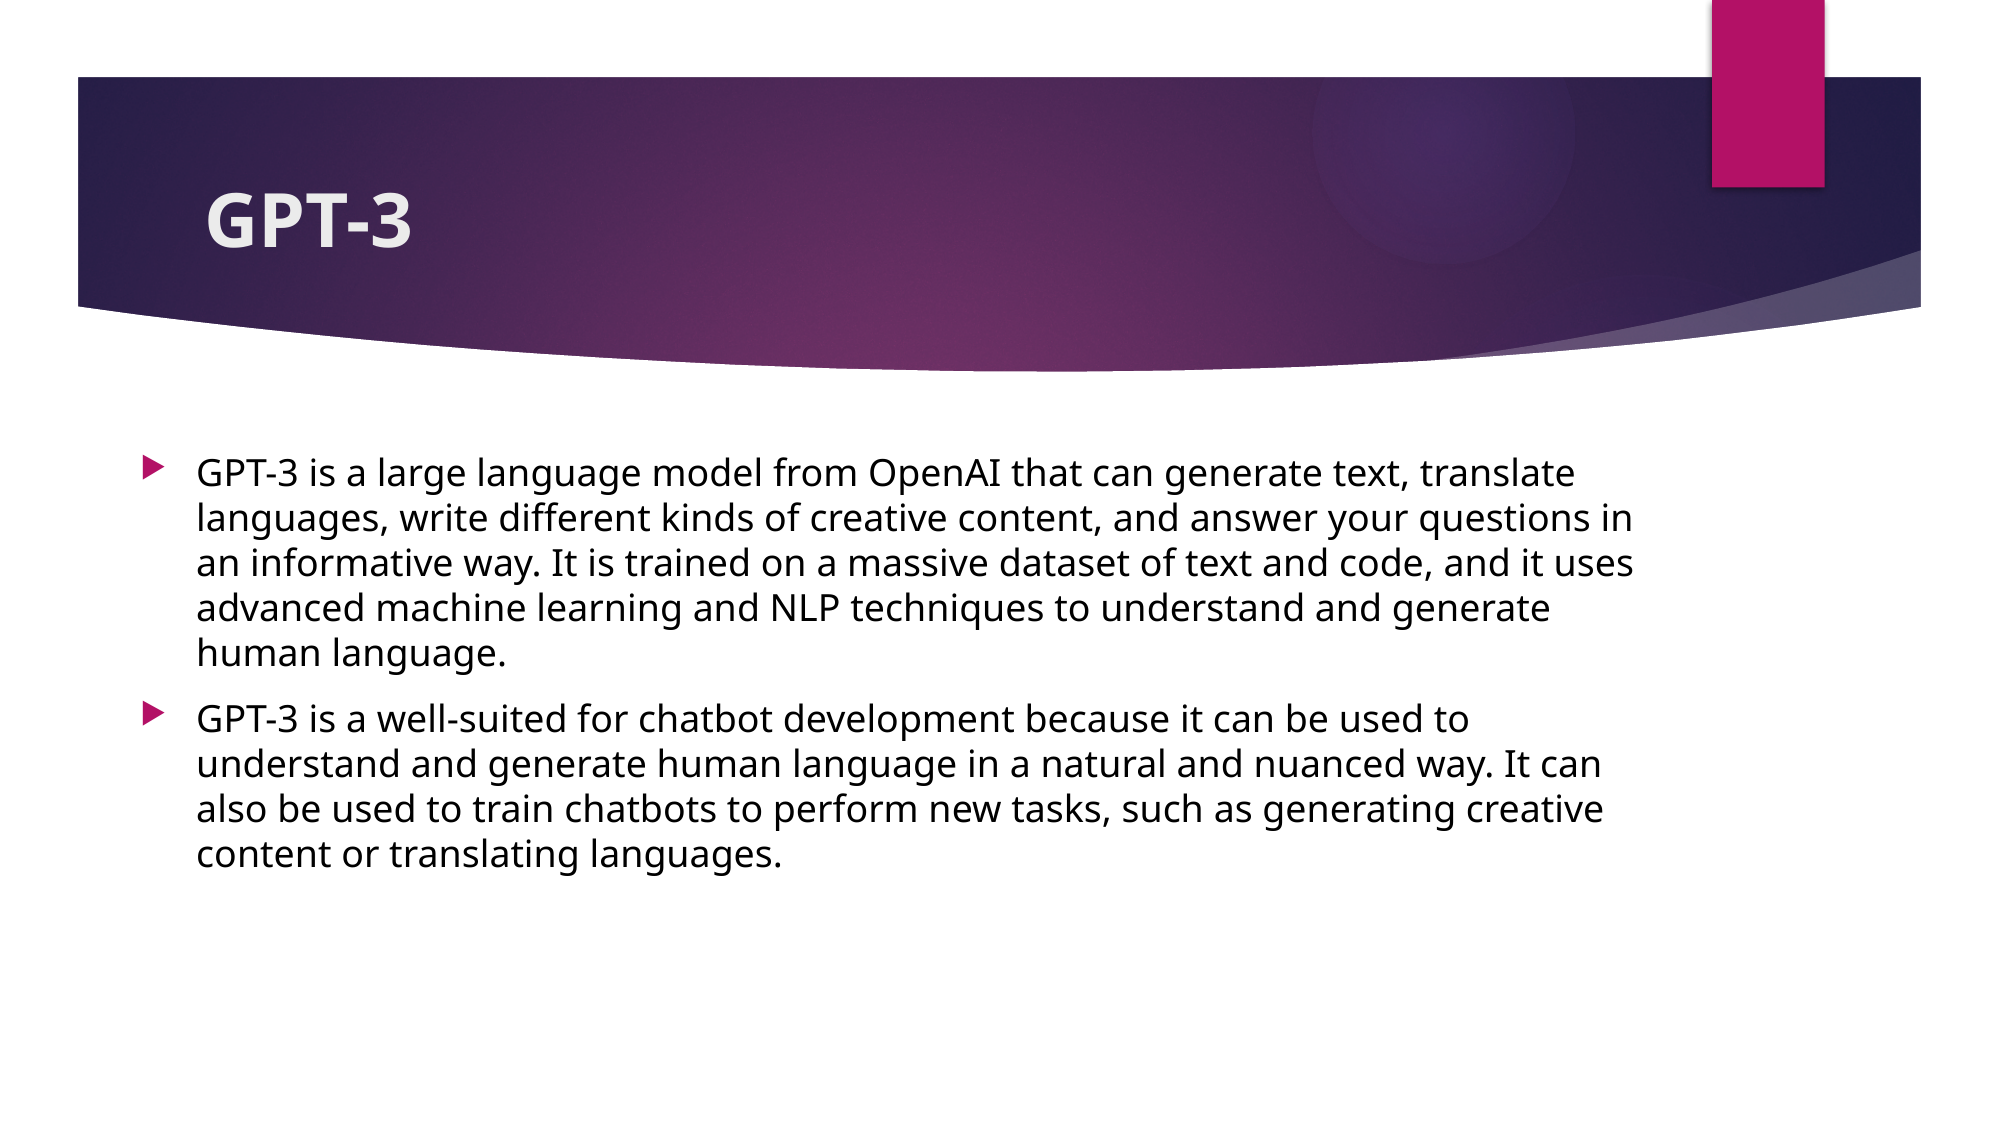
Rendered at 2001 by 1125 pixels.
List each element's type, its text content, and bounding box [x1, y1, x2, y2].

title GPT-3 [189, 159, 1627, 276]
list GPT-3 is a large language model from OpenAI that can generate text, translate languages, write different kinds of creative content, and answer your questions in an informative way. It is trained on a massive dataset of text and code, and it uses advanced machine learning and NLP techniques to understand and generate human language. GPT-3 is a well-suited for chatbot development because it can be used to understand and generate human language in a natural and nuanced way. It can also be used to train chatbots to perform new tasks, such as generating creative content or translating languages. [125, 361, 1657, 989]
